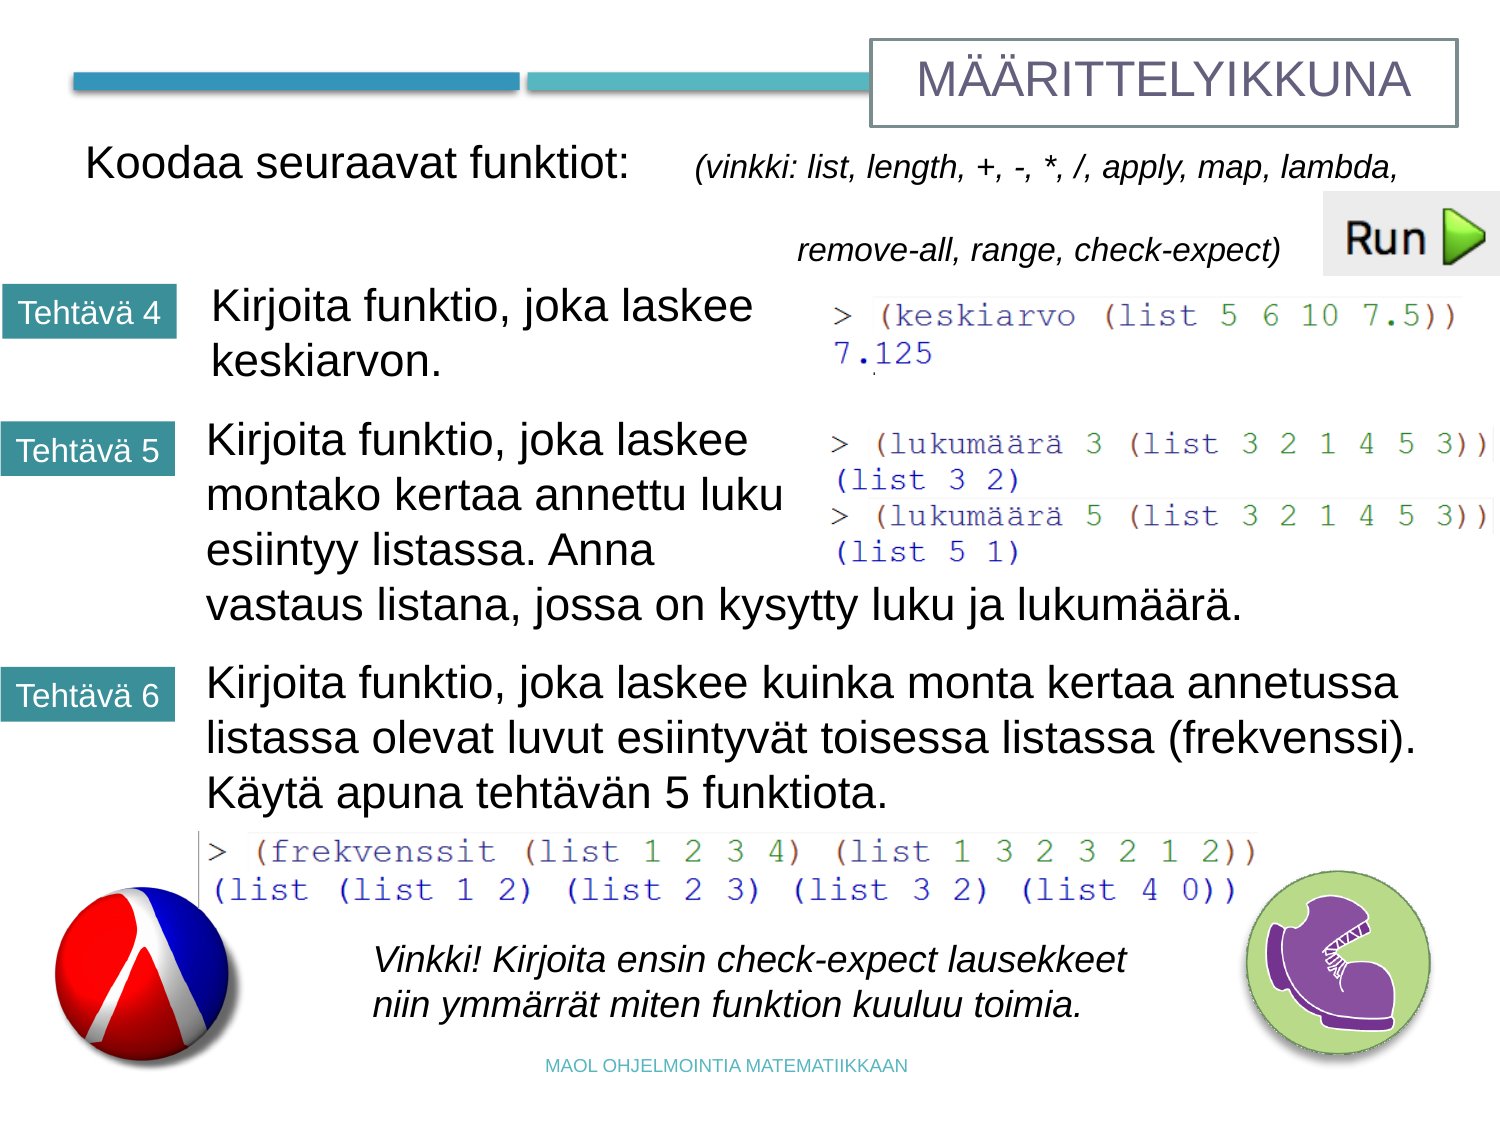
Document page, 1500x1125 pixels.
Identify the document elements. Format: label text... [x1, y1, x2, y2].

text_box Tehtävä 4 [2, 283, 177, 339]
picture [825, 294, 1465, 376]
text_box Koodaa seuraavat funktiot: (vinkki: list, length, +, -, *, /, apply, map, lambda, remove-all, range, check-expect) [70, 125, 1447, 276]
text_box MÄÄRITTELYIKKUNA [869, 38, 1459, 128]
picture [825, 426, 1494, 578]
footer MAOL Ohjelmointia matematiikkaan [123, 1034, 923, 1095]
picture [38, 830, 1458, 1078]
text_box Tehtävä 6 [0, 666, 175, 722]
text_box Vinkki! Kirjoita ensin check-expect lausekkeet niin ymmärrät miten funktion kuuluu toimia. [357, 927, 1160, 1033]
picture [1323, 190, 1500, 277]
text_box Tehtävä 5 [0, 421, 175, 476]
text_box Kirjoita funktio, joka laskee kuinka monta kertaa annetussa listassa olevat luvut esiintyvät toisessa listassa (frekvenssi). Käytä apuna tehtävän 5 funktiota. [191, 645, 1483, 825]
text_box Kirjoita funktio, joka laskee montako kertaa annettu luku esiintyy listassa. Anna vastaus listana, jossa on kysytty luku ja lukumäärä. [190, 402, 1353, 637]
text_box Kirjoita funktio, joka laskee keskiarvon. [196, 268, 999, 394]
